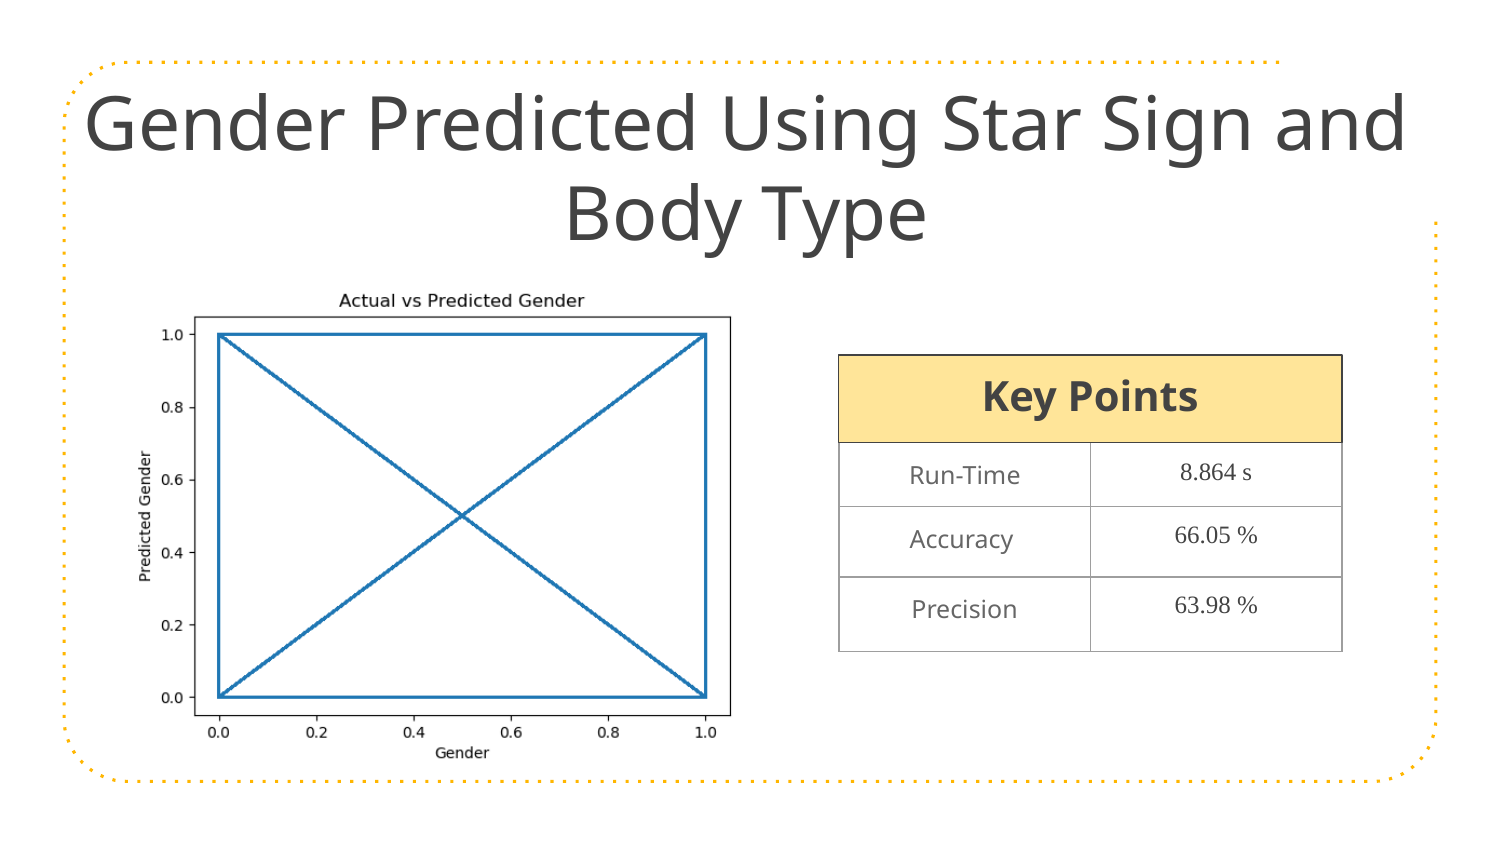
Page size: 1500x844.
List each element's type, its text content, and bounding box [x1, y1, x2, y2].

picture [133, 285, 744, 769]
table_cell Accuracy [840, 507, 1090, 576]
table_header Run-Time [840, 443, 1090, 506]
table_cell Precision [840, 578, 1090, 651]
table_cell 63.98 % [1091, 578, 1341, 651]
title Gender Predicted Using Star Sign and Body Type [63, 60, 1430, 202]
text_box Key Points [838, 354, 1342, 443]
table_cell 66.05 % [1091, 507, 1341, 576]
table_header 8.864 s [1091, 443, 1341, 506]
